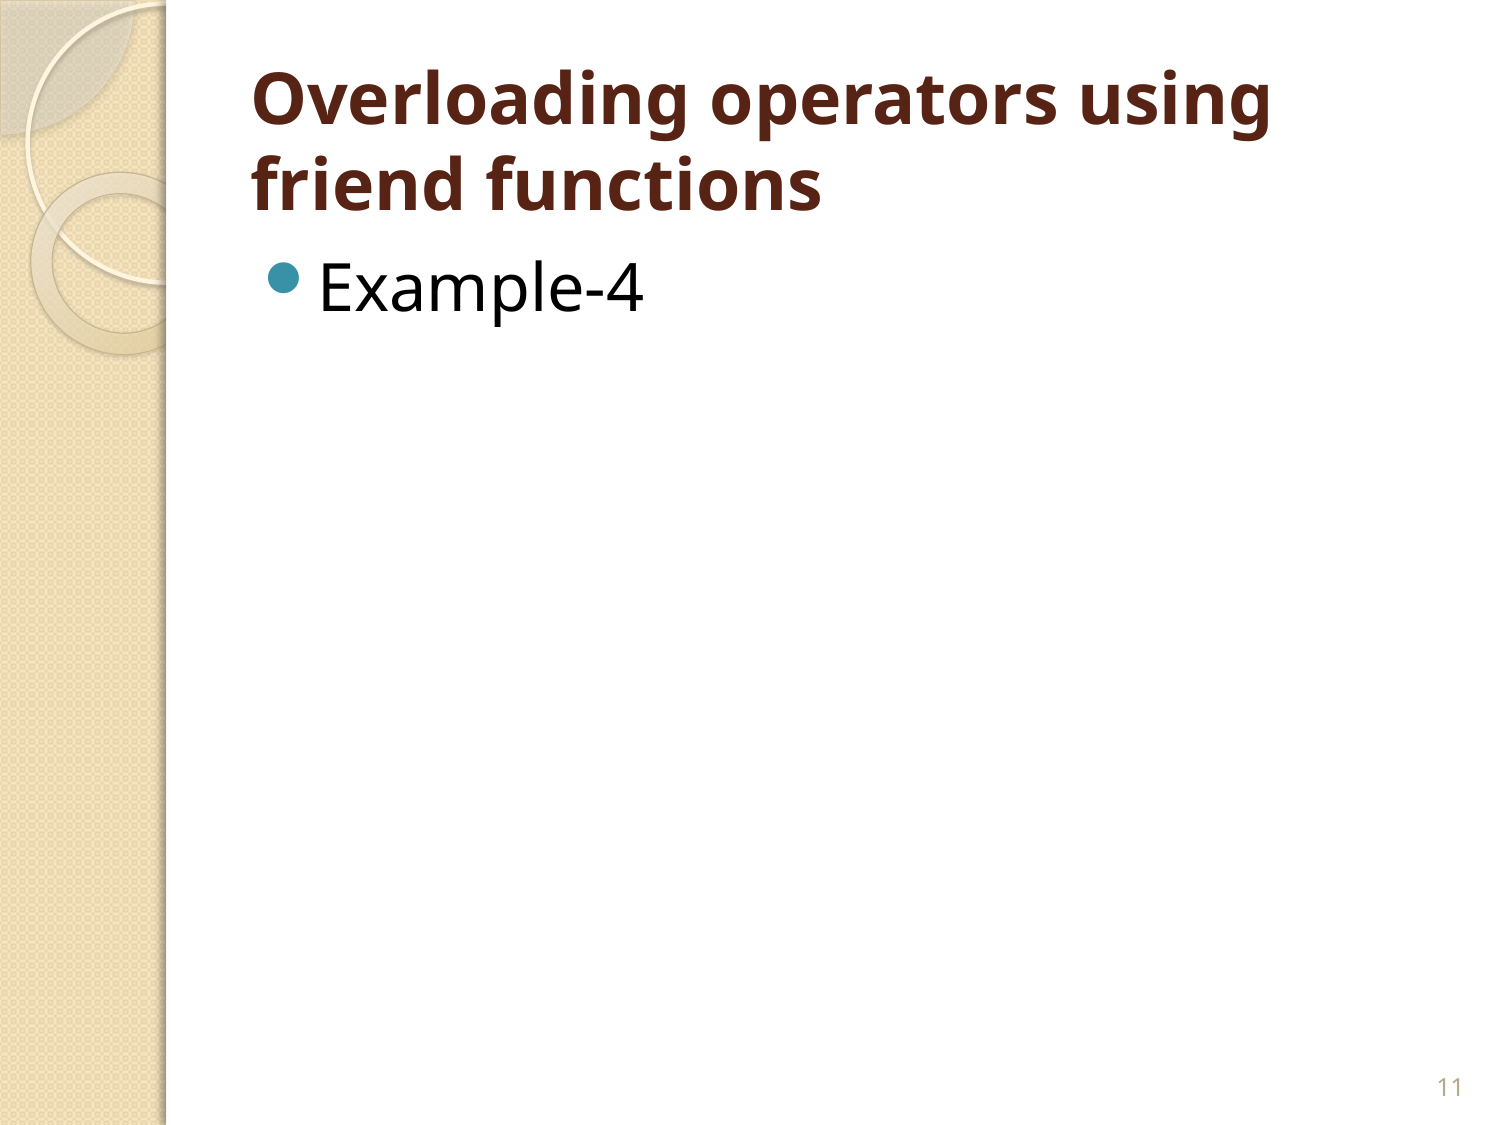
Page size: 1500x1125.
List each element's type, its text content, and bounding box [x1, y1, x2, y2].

title Overloading operators using friend functions [235, 45, 1466, 233]
list Example-4 [235, 237, 1466, 1025]
slide_number 11 [1413, 1034, 1488, 1113]
